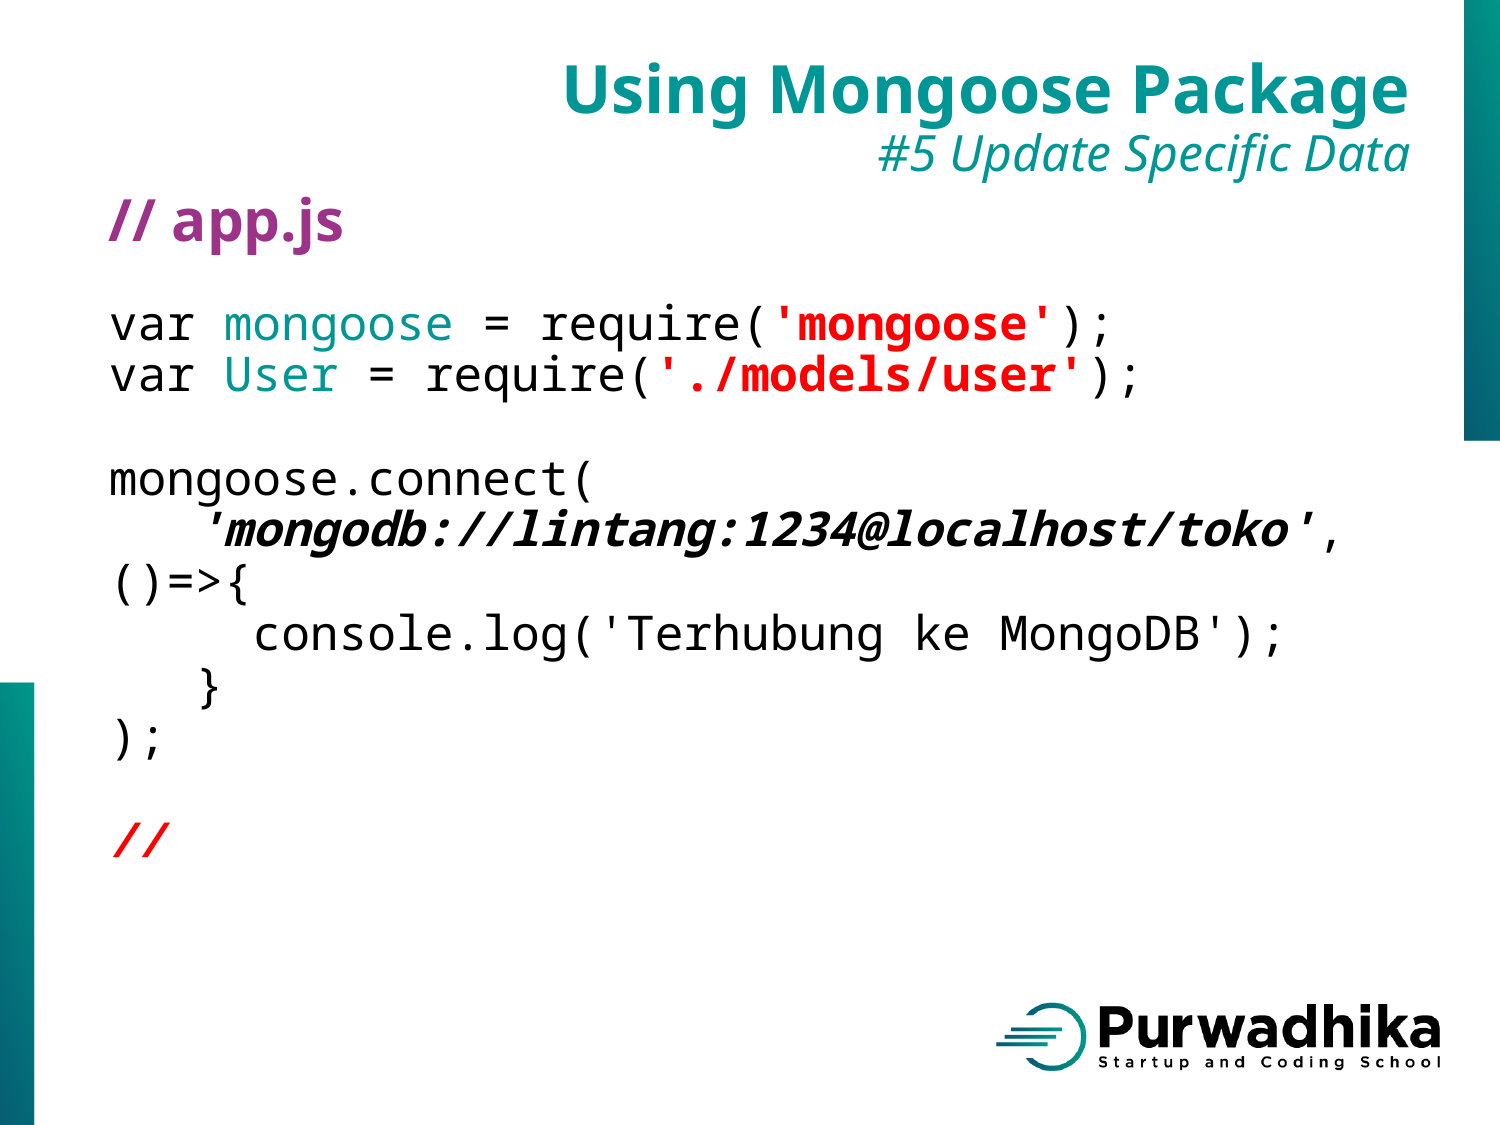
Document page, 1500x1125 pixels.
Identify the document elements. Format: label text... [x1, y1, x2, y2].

text_box Using Mongoose Package #5 Update Specific Data [0, 0, 1426, 241]
text_box // app.js var mongoose = require('mongoose'); var User = require('./models/user'); mongoose.connect( 'mongodb://lintang:1234@localhost/toko', ()=>{ console.log('Terhubung ke MongoDB'); } ); // [93, 183, 1498, 1001]
picture [0, 0, 1500, 1125]
